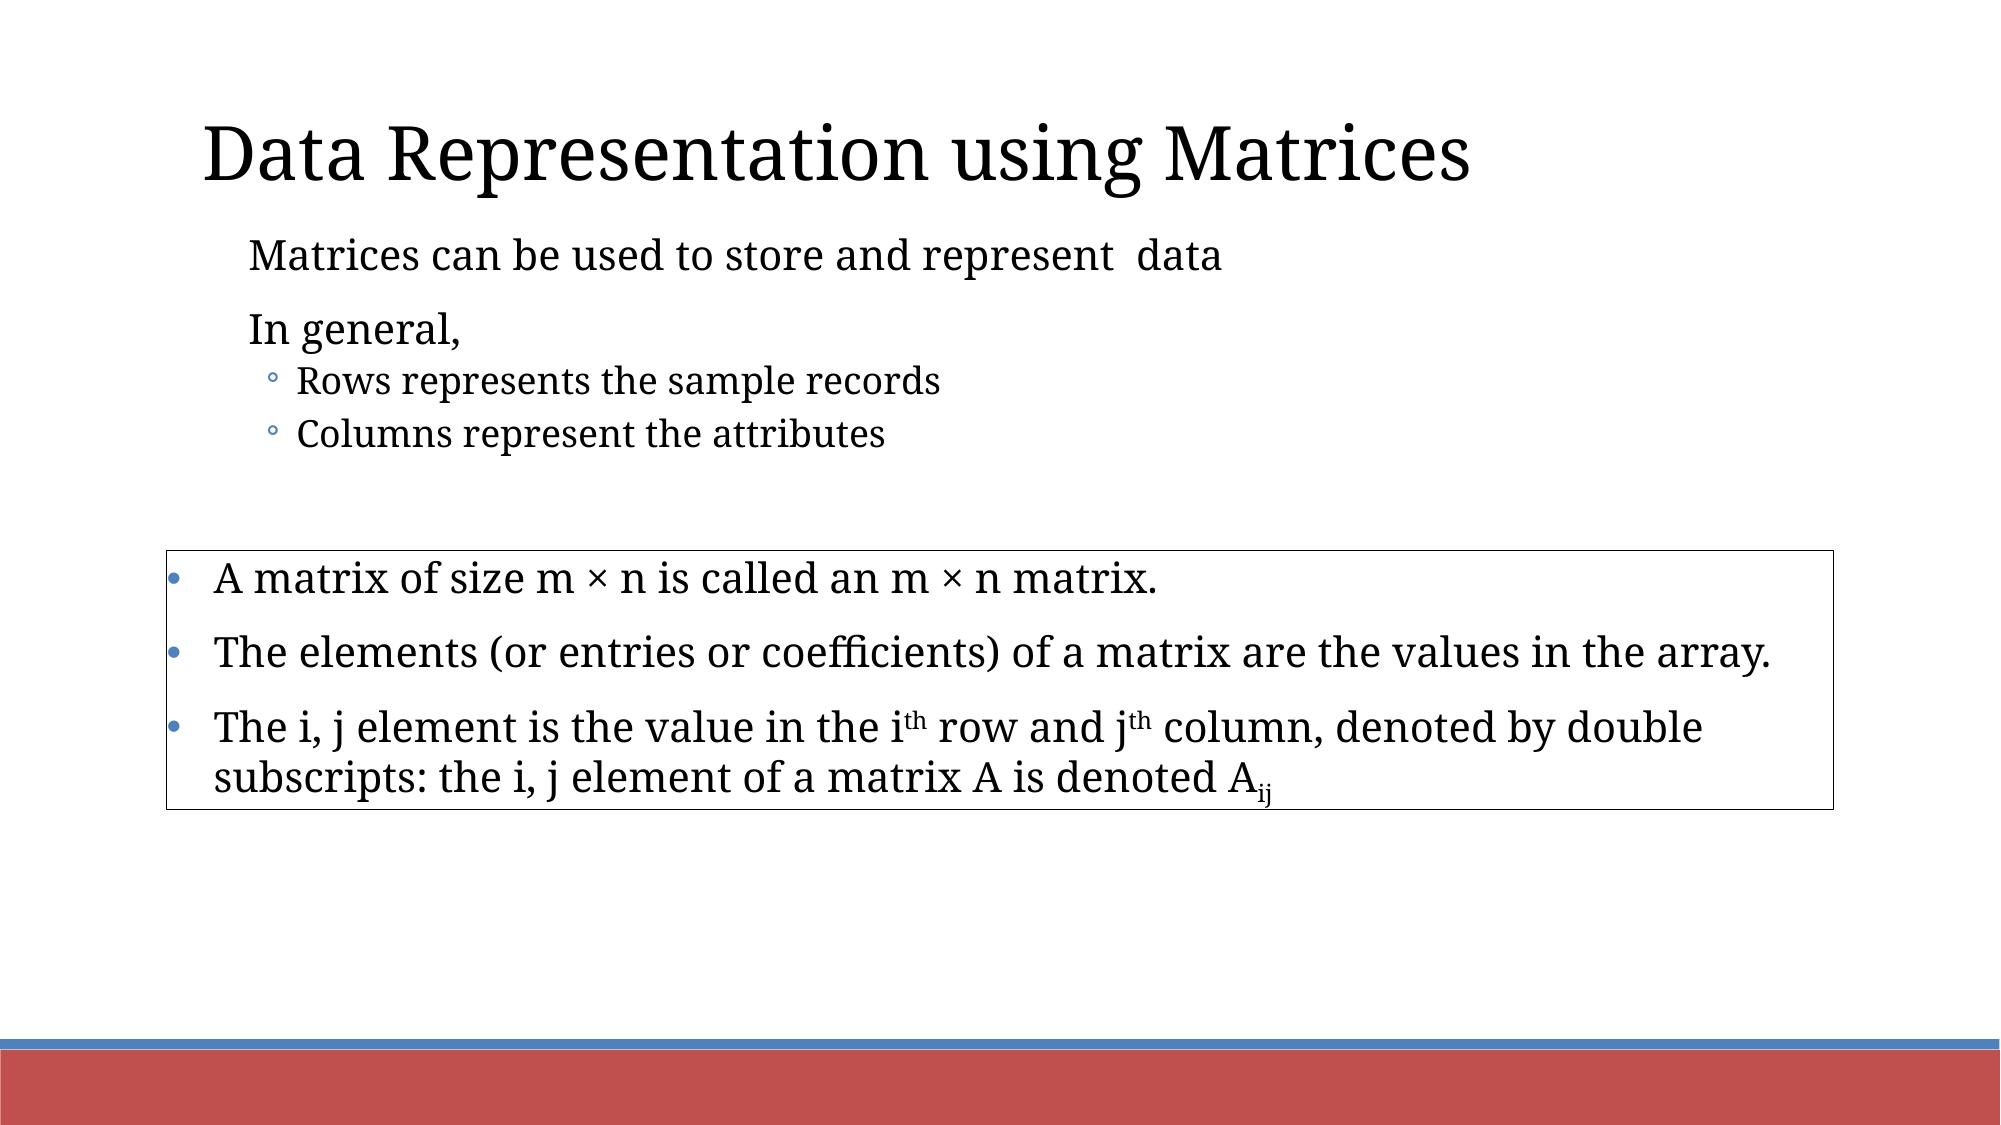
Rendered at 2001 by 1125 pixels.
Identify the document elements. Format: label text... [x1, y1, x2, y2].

text_box Data Representation using Matrices [187, 98, 1741, 204]
text_box Matrices can be used to store and represent data In general, Rows represents the sample records Columns represent the attributes [218, 227, 1432, 528]
text_box A matrix of size m × n is called an m × n matrix. The elements (or entries or coefficients) of a matrix are the values in the array. The i, j element is the value in the ith row and jth column, denoted by double subscripts: the i, j element of a matrix A is denoted Aij [166, 550, 1834, 810]
